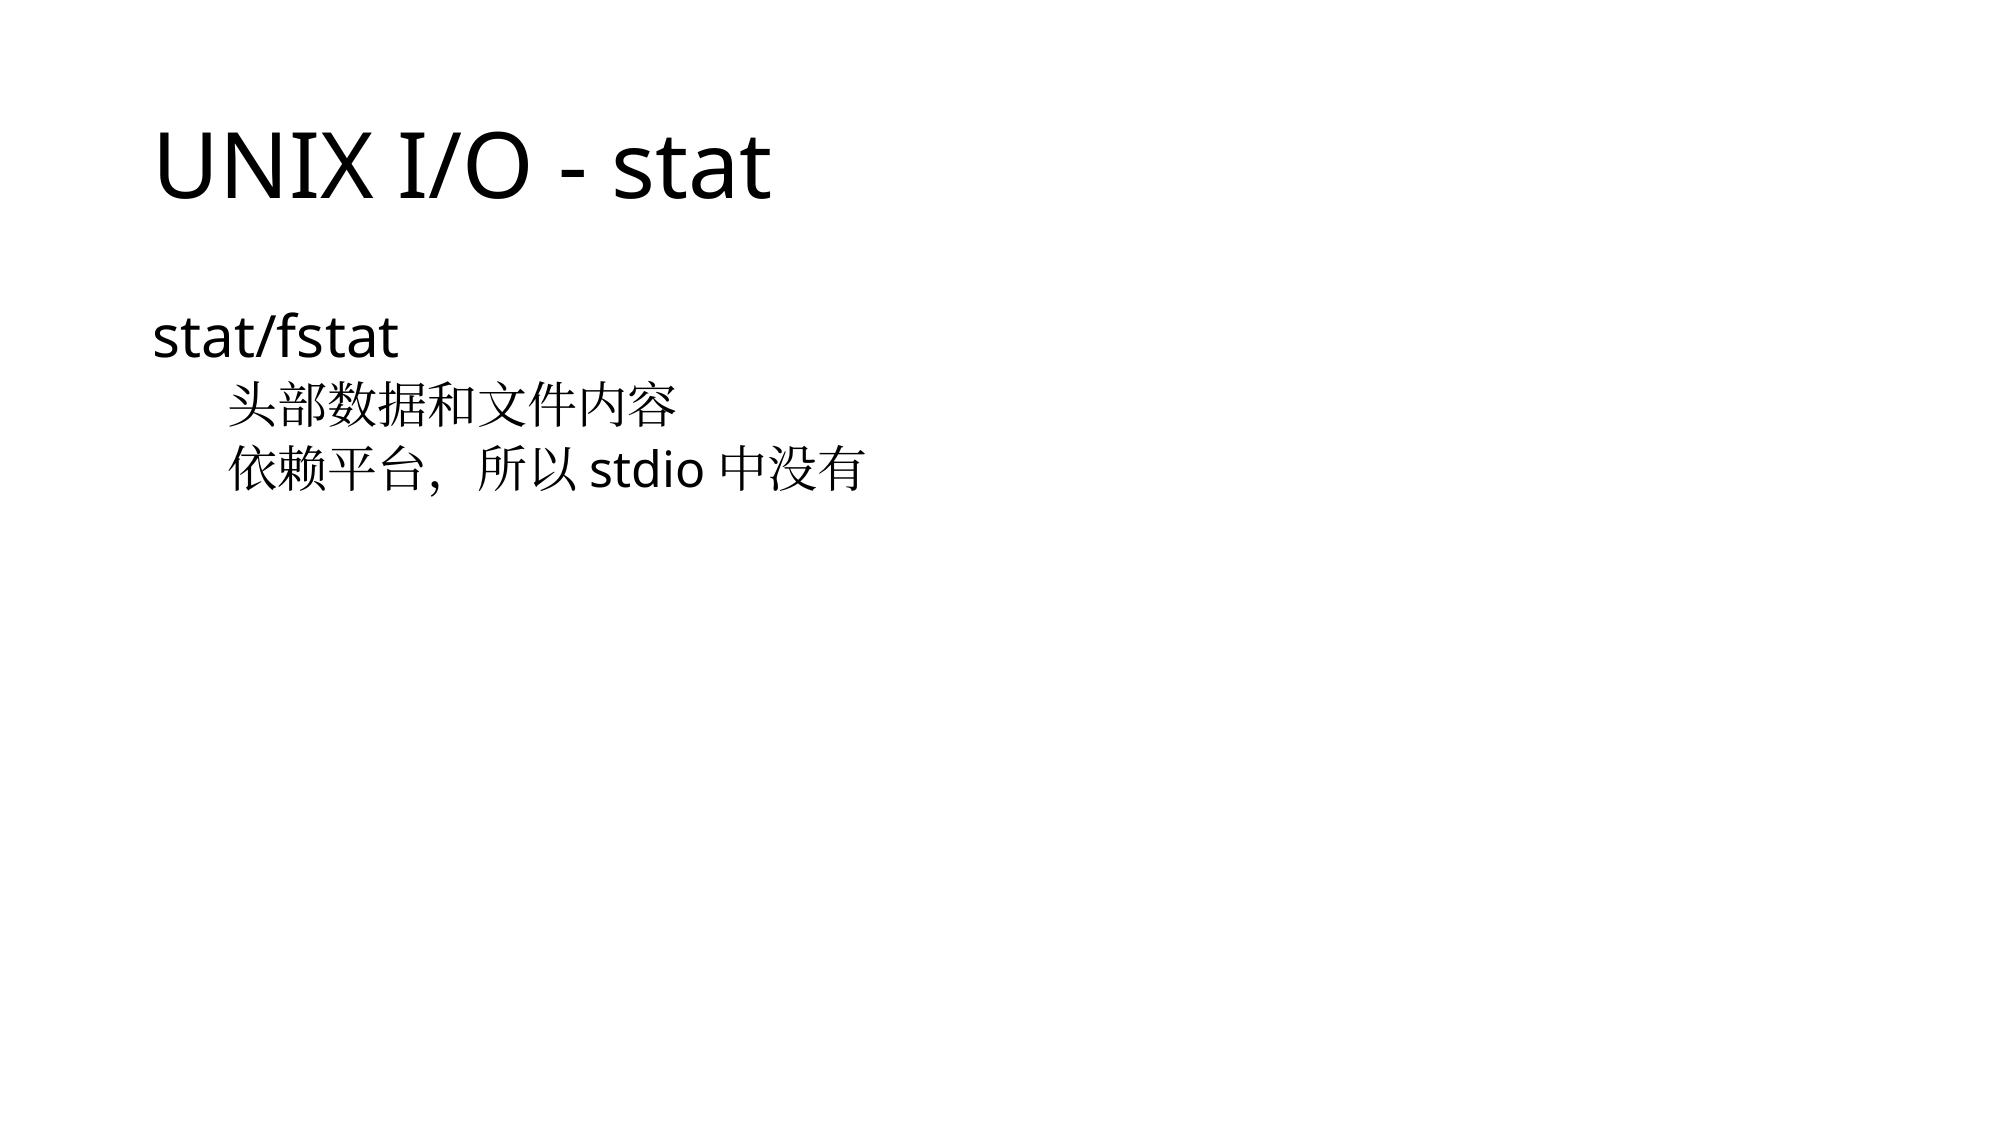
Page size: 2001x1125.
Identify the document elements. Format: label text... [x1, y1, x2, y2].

title UNIX I/O - stat [137, 59, 1863, 278]
list stat/fstat 头部数据和文件内容 依赖平台，所以stdio中没有 [137, 299, 1863, 1014]
